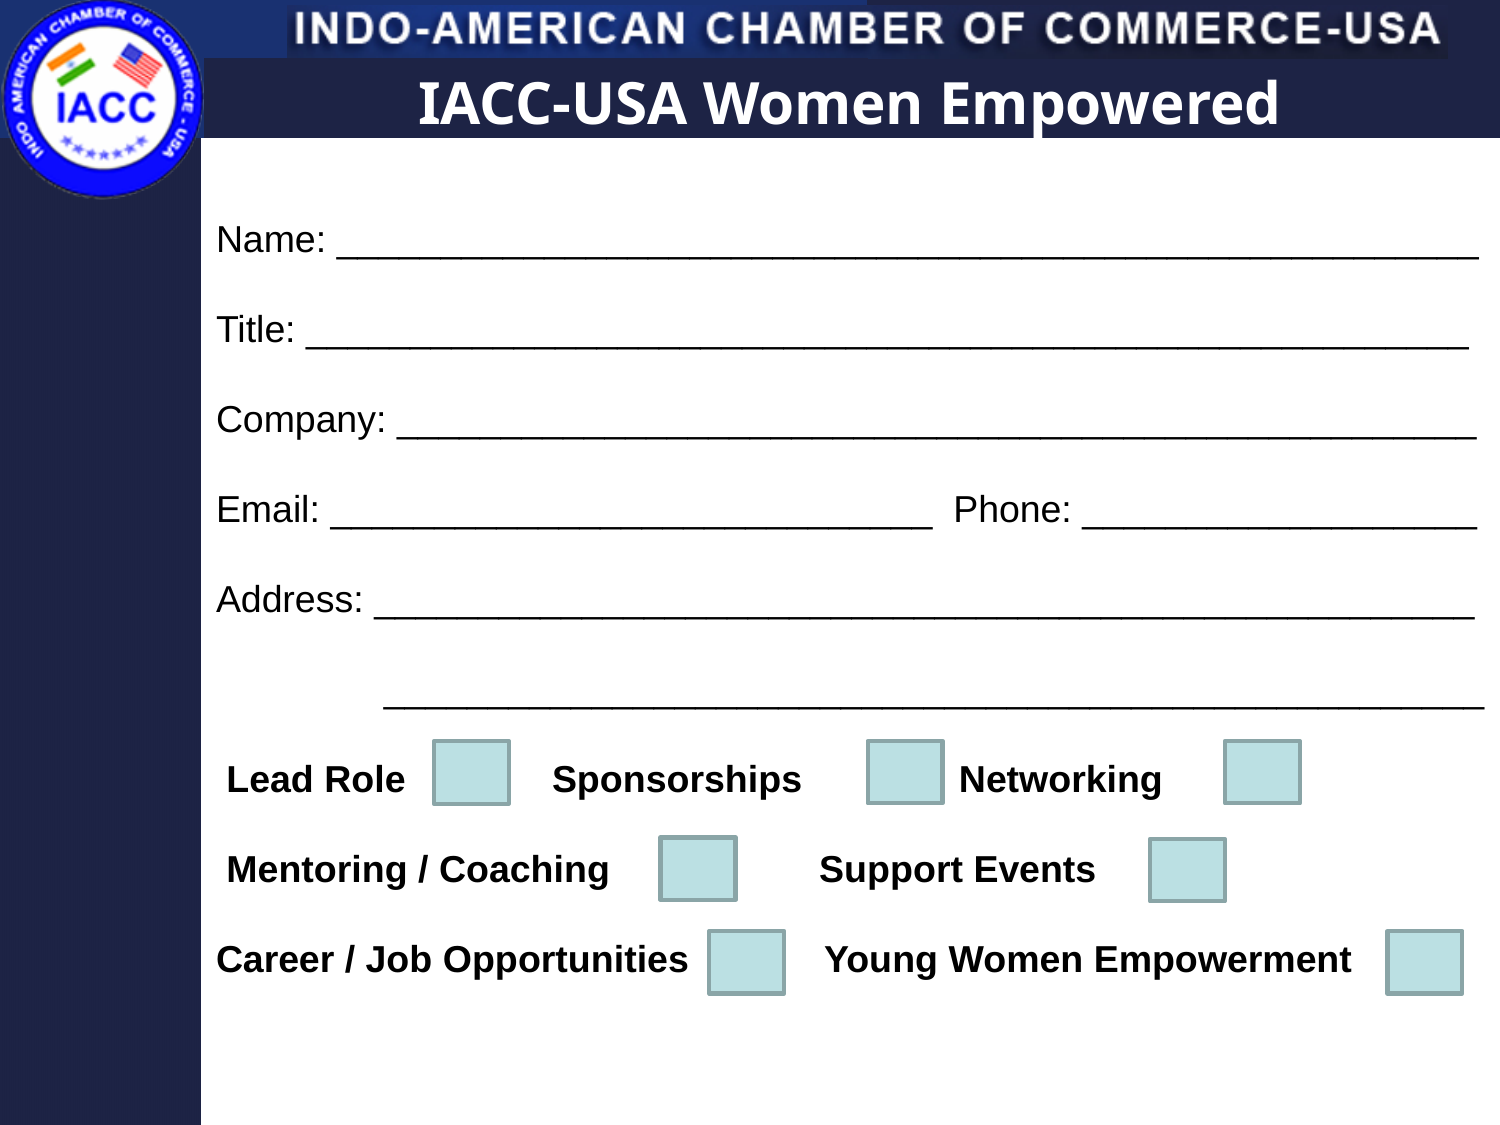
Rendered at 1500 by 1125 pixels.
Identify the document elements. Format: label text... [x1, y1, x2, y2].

text_box [707, 929, 786, 996]
text_box [658, 835, 738, 902]
text_box [866, 739, 945, 805]
text_box [432, 739, 511, 806]
text_box [1148, 837, 1227, 903]
text_box [1385, 929, 1464, 996]
picture [0, 0, 1500, 1125]
text_box [1223, 739, 1302, 805]
text_box Name: _______________________________________________________ Title: ________________________________________________________ Company: ____________________________________________________ Email: _____________________________ Phone: ___________________ Address: _____________________________________________________ _____________________________________________________ Lead Role Sponsorships Networking Mentoring / Coaching Support Events Career / Job Opportunities Young Women Empowerment [204, 162, 1500, 1078]
